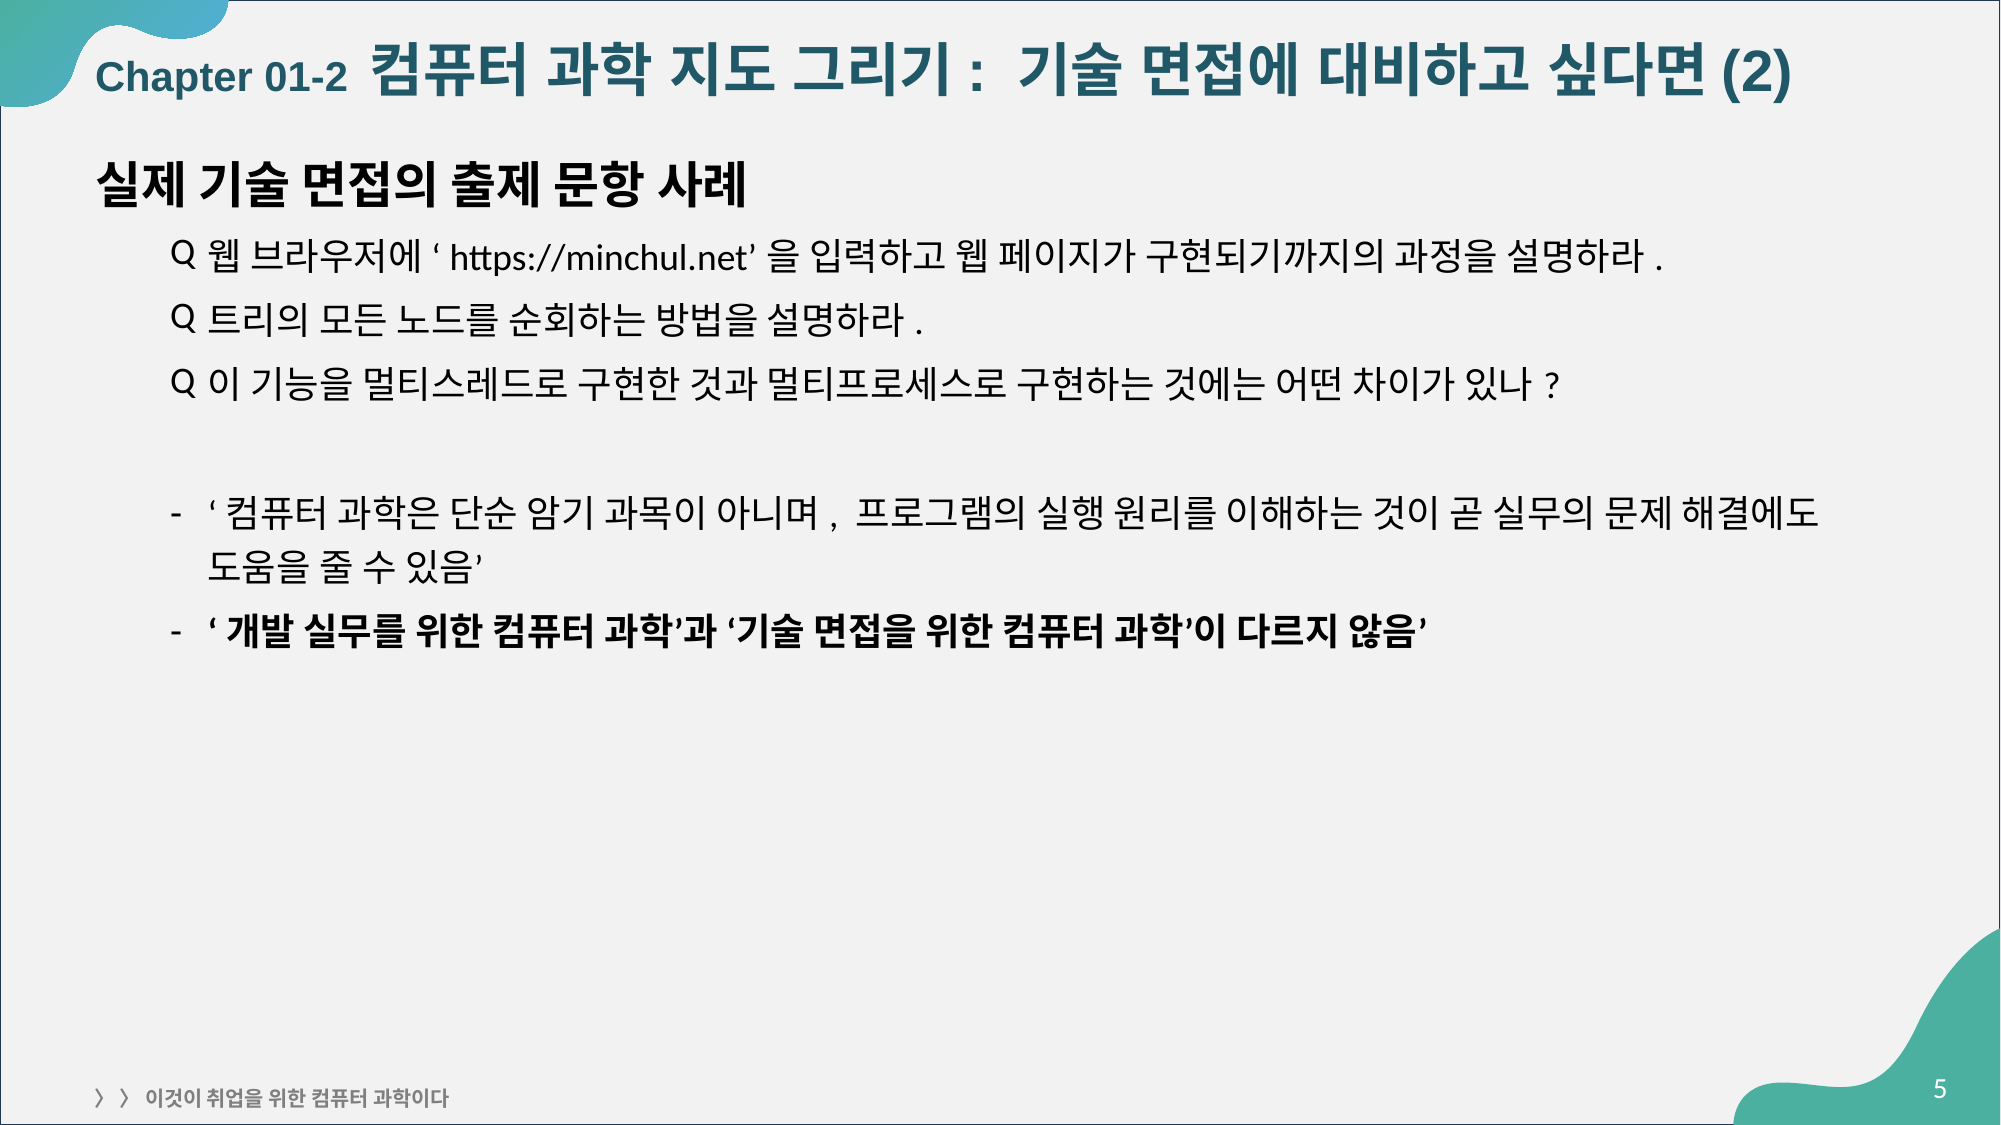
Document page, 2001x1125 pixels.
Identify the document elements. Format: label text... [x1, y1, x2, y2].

title Chapter 01-2 컴퓨터 과학 지도 그리기: 기술 면접에 대비하고 싶다면(2) [79, 17, 1931, 128]
slide_number ‹#› [1917, 1061, 1984, 1122]
footer 〉 〉 이것이 취업을 위한 컴퓨터 과학이다 [79, 1078, 755, 1114]
list 실제 기술 면접의 출제 문항 사례 웹 브라우저에 ‘https://minchul.net’을 입력하고 웹 페이지가 구현되기까지의 과정을 설명하라. 트리의 모든 노드를 순회하는 방법을 설명하라. 이 기능을 멀티스레드로 구현한 것과 멀티프로세스로 구현하는 것에는 어떤 차이가 있나? ‘컴퓨터 과학은 단순 암기 과목이 아니며, 프로그램의 실행 원리를 이해하는 것이 곧 실무의 문제 해결에도 도움을 줄 수 있음’ ‘개발 실무를 위한 컴퓨터 과학’과 ‘기술 면접을 위한 컴퓨터 과학’이 다르지 않음’ [79, 133, 1931, 1035]
